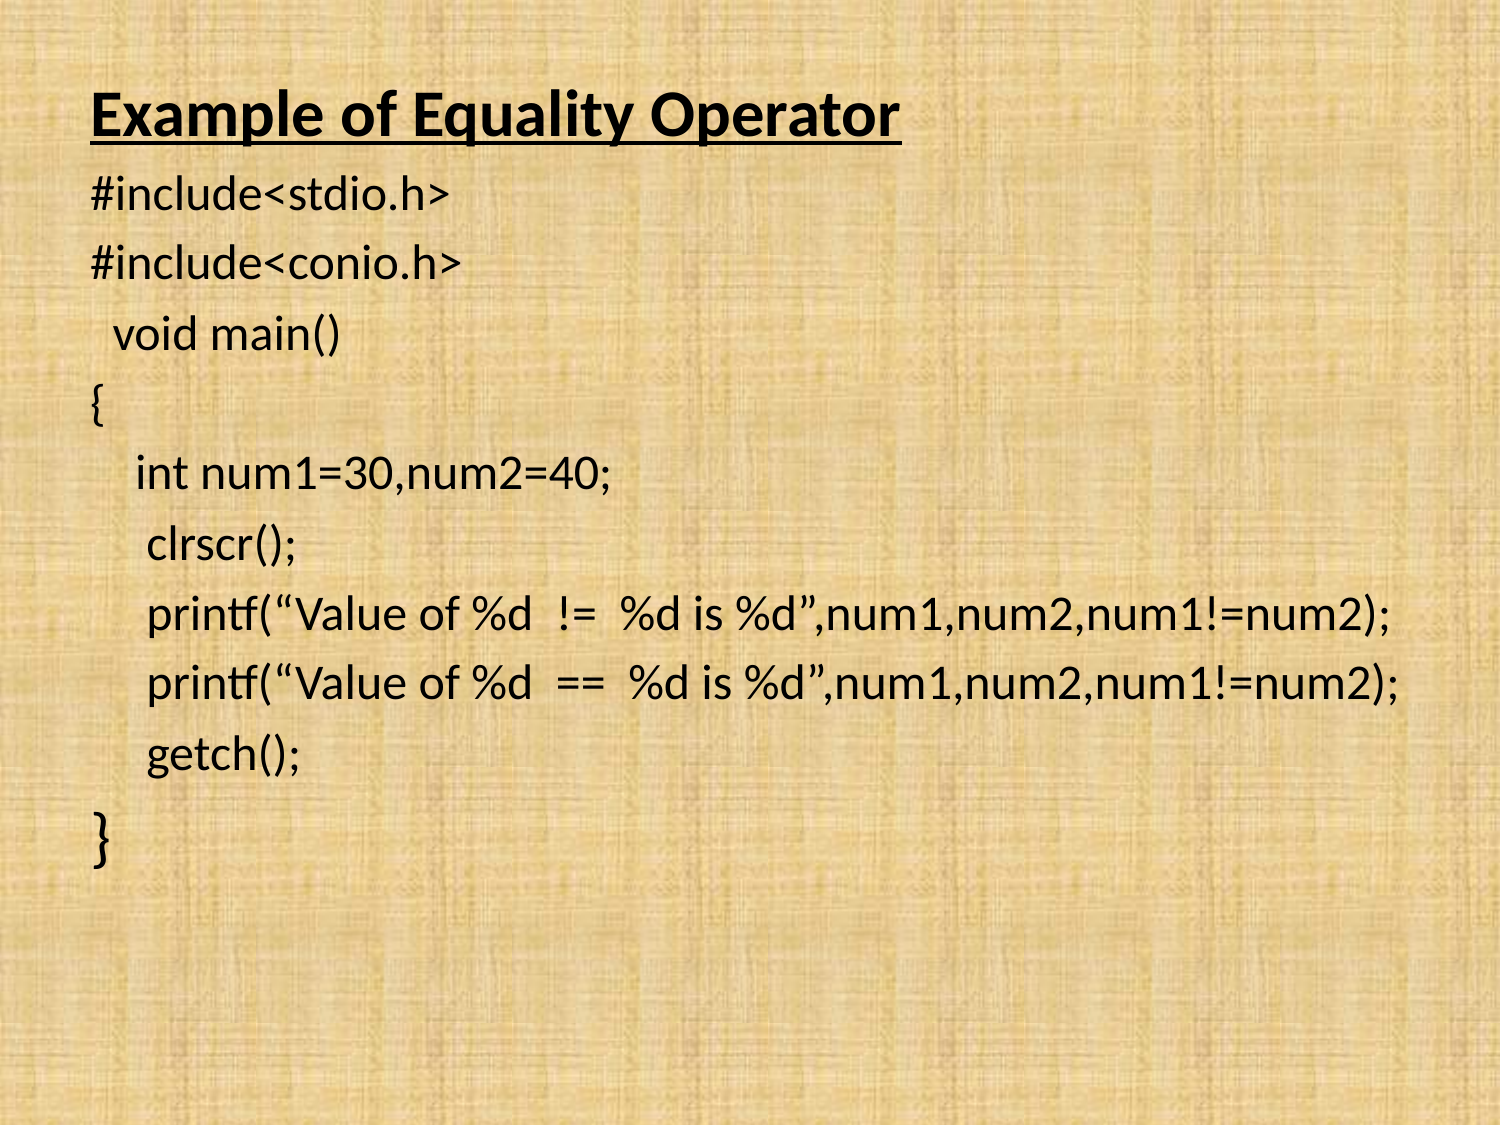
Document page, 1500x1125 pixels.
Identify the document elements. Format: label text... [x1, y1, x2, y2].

list Example of Equality Operator #include<stdio.h> #include<conio.h> void main() { int num1=30,num2=40; clrscr(); printf(“Value of %d != %d is %d”,num1,num2,num1!=num2); printf(“Value of %d == %d is %d”,num1,num2,num1!=num2); getch(); } [75, 62, 1463, 1050]
picture [0, 0, 1500, 1125]
